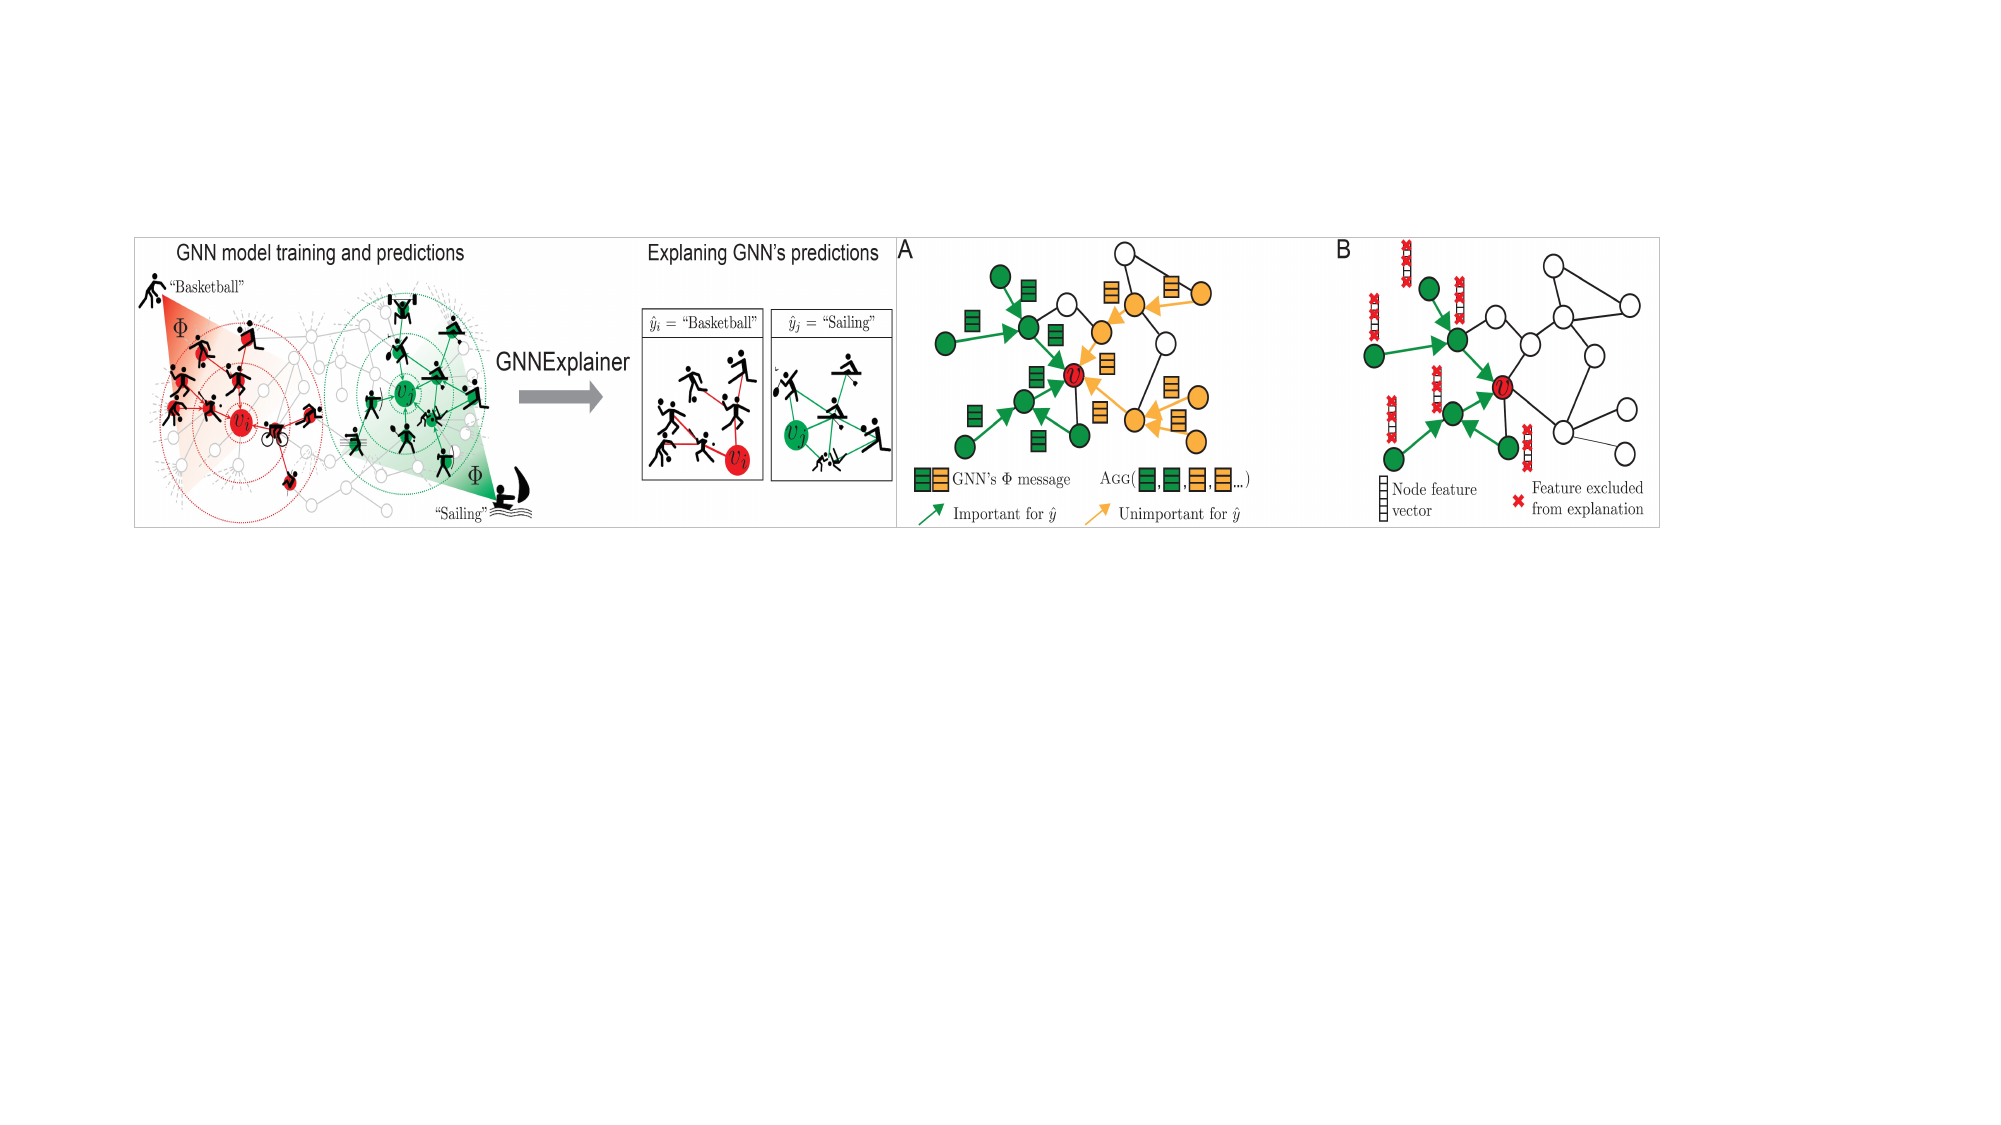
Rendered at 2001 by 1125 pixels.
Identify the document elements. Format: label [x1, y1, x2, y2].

picture [134, 237, 1660, 527]
